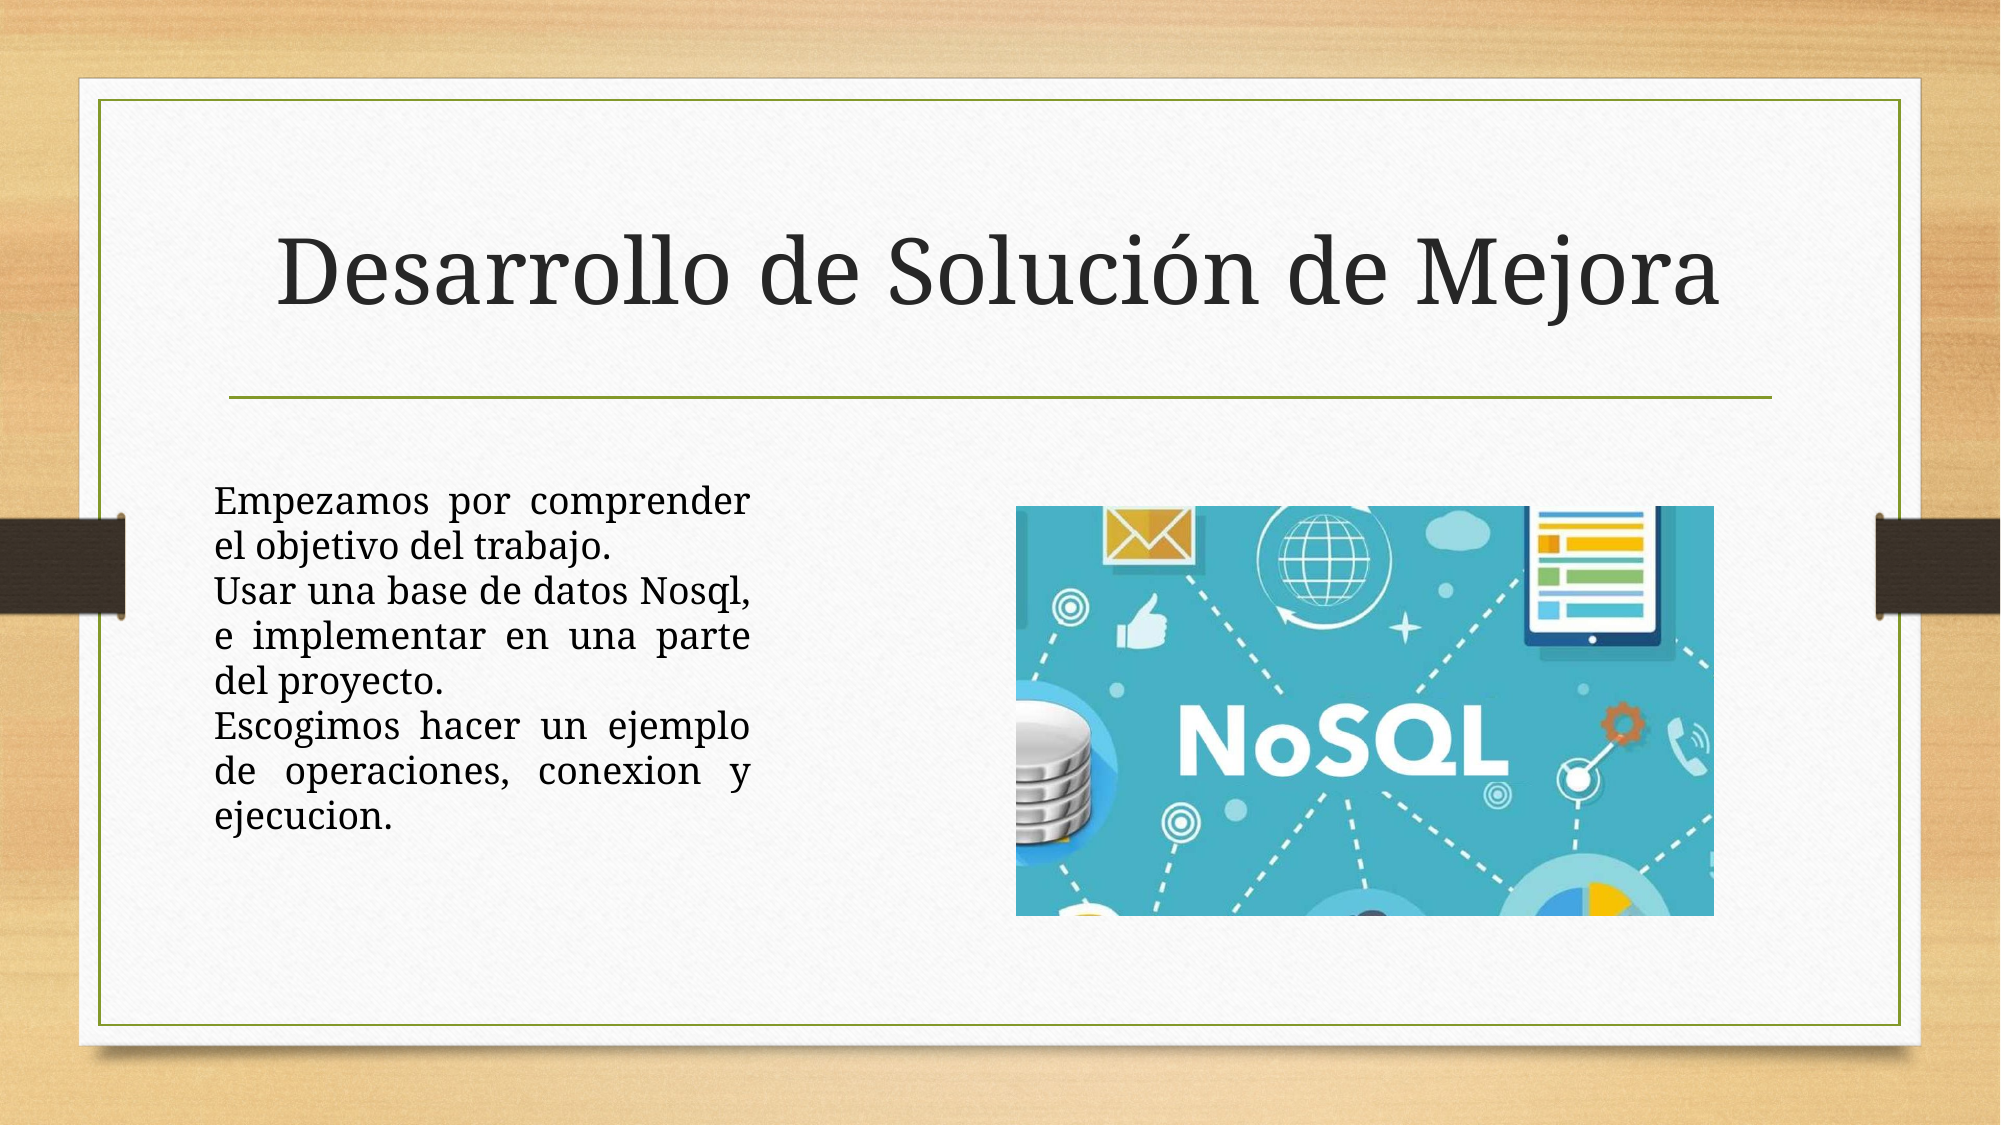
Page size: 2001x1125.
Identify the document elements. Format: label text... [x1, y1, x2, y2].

title Desarrollo de Solución de Mejora [212, 161, 1788, 375]
text_box Empezamos por comprender el objetivo del trabajo. Usar una base de datos Nosql, e implementar en una parte del proyecto. Escogimos hacer un ejemplo de operaciones, conexion y ejecucion. [199, 469, 767, 845]
picture [0, 0, 2001, 1125]
